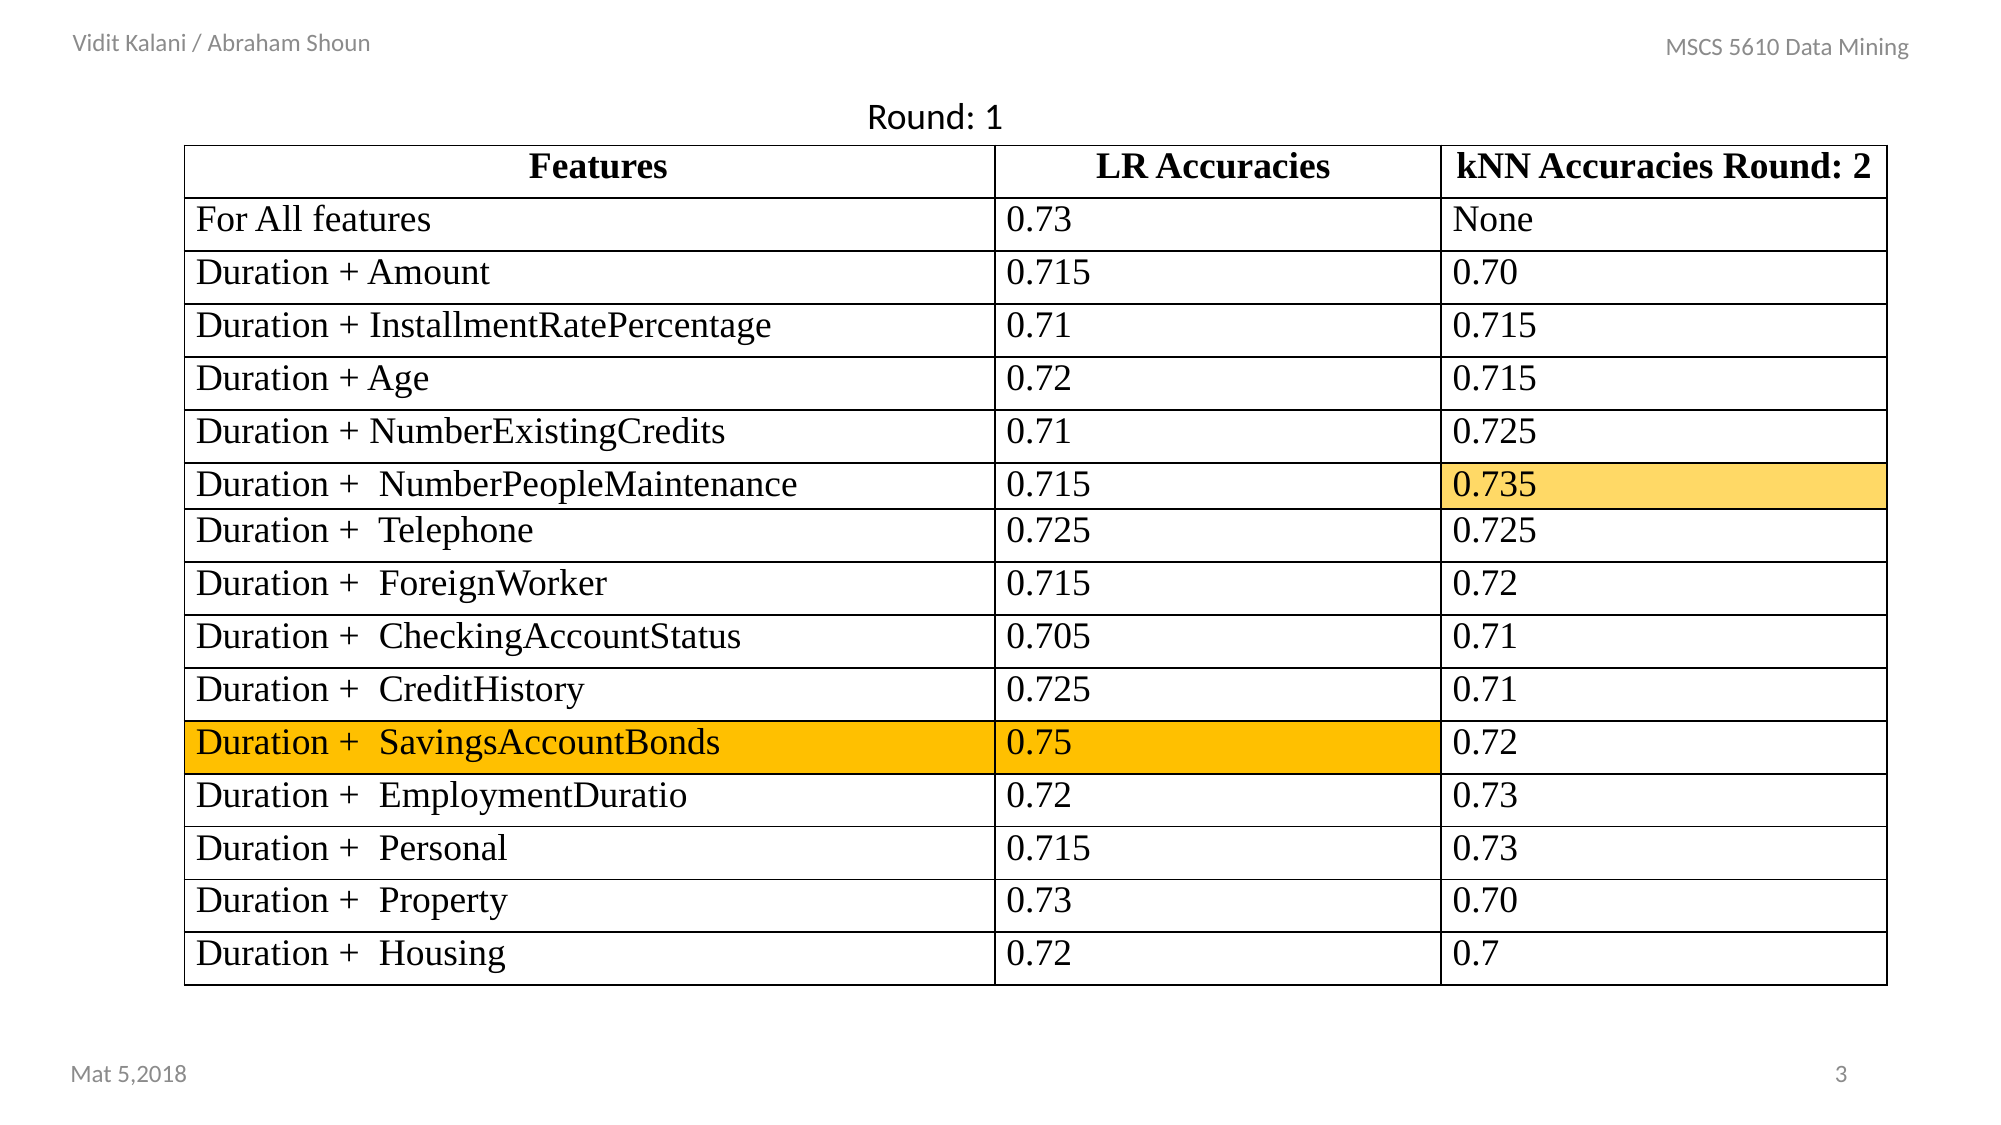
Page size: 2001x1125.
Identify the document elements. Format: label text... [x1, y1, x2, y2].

table_cell Duration + InstallmentRatePercentage [185, 305, 994, 356]
slide_number 3 [1412, 1042, 1863, 1103]
table_cell 0.70 [1442, 252, 1886, 303]
table_cell None [1442, 199, 1886, 250]
text_box MSCS 5610 Data Mining [1650, 15, 2000, 76]
table_cell 0.725 [1442, 411, 1886, 462]
table_cell 0.735 [1442, 464, 1886, 508]
table_cell 0.715 [996, 827, 1440, 879]
table_cell 0.70 [1442, 880, 1886, 931]
table_cell 0.715 [1442, 358, 1886, 409]
table_header kNN Accuracies Round: 2 [1442, 146, 1886, 197]
table_cell Duration + EmploymentDuratio [185, 775, 994, 826]
table_cell Duration + Property [185, 880, 994, 931]
table_cell 0.705 [996, 616, 1440, 667]
table_cell For All features [185, 199, 994, 250]
table_cell 0.715 [996, 464, 1440, 508]
table_cell Duration + CheckingAccountStatus [185, 616, 994, 667]
table_cell 0.725 [996, 669, 1440, 720]
text_box Vidit Kalani / Abraham Shoun [57, 11, 508, 72]
table_cell Duration + ForeignWorker [185, 563, 994, 614]
text_box Round: 1 [852, 84, 2000, 145]
table_cell Duration + Telephone [185, 510, 994, 561]
table_cell Duration + CreditHistory [185, 669, 994, 720]
table_cell 0.715 [996, 252, 1440, 303]
table_cell 0.71 [996, 411, 1440, 462]
table_cell 0.7 [1442, 933, 1886, 984]
table_cell Duration + Amount [185, 252, 994, 303]
table_header Features [185, 146, 994, 197]
table_cell 0.73 [1442, 827, 1886, 879]
table_cell 0.73 [1442, 775, 1886, 826]
table_cell 0.71 [1442, 669, 1886, 720]
table_cell 0.72 [996, 933, 1440, 984]
table_cell 0.73 [996, 199, 1440, 250]
table_cell Duration + Age [185, 358, 994, 409]
table_cell 0.72 [1442, 722, 1886, 773]
table_cell Duration + NumberPeopleMaintenance [185, 464, 994, 508]
table_cell 0.72 [996, 775, 1440, 826]
table_header LR Accuracies [996, 146, 1440, 197]
table_cell 0.71 [1442, 616, 1886, 667]
slide_number Mat 5,2018 [55, 1042, 506, 1103]
table_cell 0.72 [996, 358, 1440, 409]
table_cell Duration + Housing [185, 933, 994, 984]
table_cell 0.72 [1442, 563, 1886, 614]
table_cell Duration + Personal [185, 827, 994, 879]
table_cell 0.725 [996, 510, 1440, 561]
table_cell Duration + SavingsAccountBonds [185, 722, 994, 773]
table_cell 0.715 [996, 563, 1440, 614]
table_cell 0.715 [1442, 305, 1886, 356]
table_cell 0.71 [996, 305, 1440, 356]
table_cell 0.73 [996, 880, 1440, 931]
table_cell 0.725 [1442, 510, 1886, 561]
table_cell 0.75 [996, 722, 1440, 773]
table_cell Duration + NumberExistingCredits [185, 411, 994, 462]
